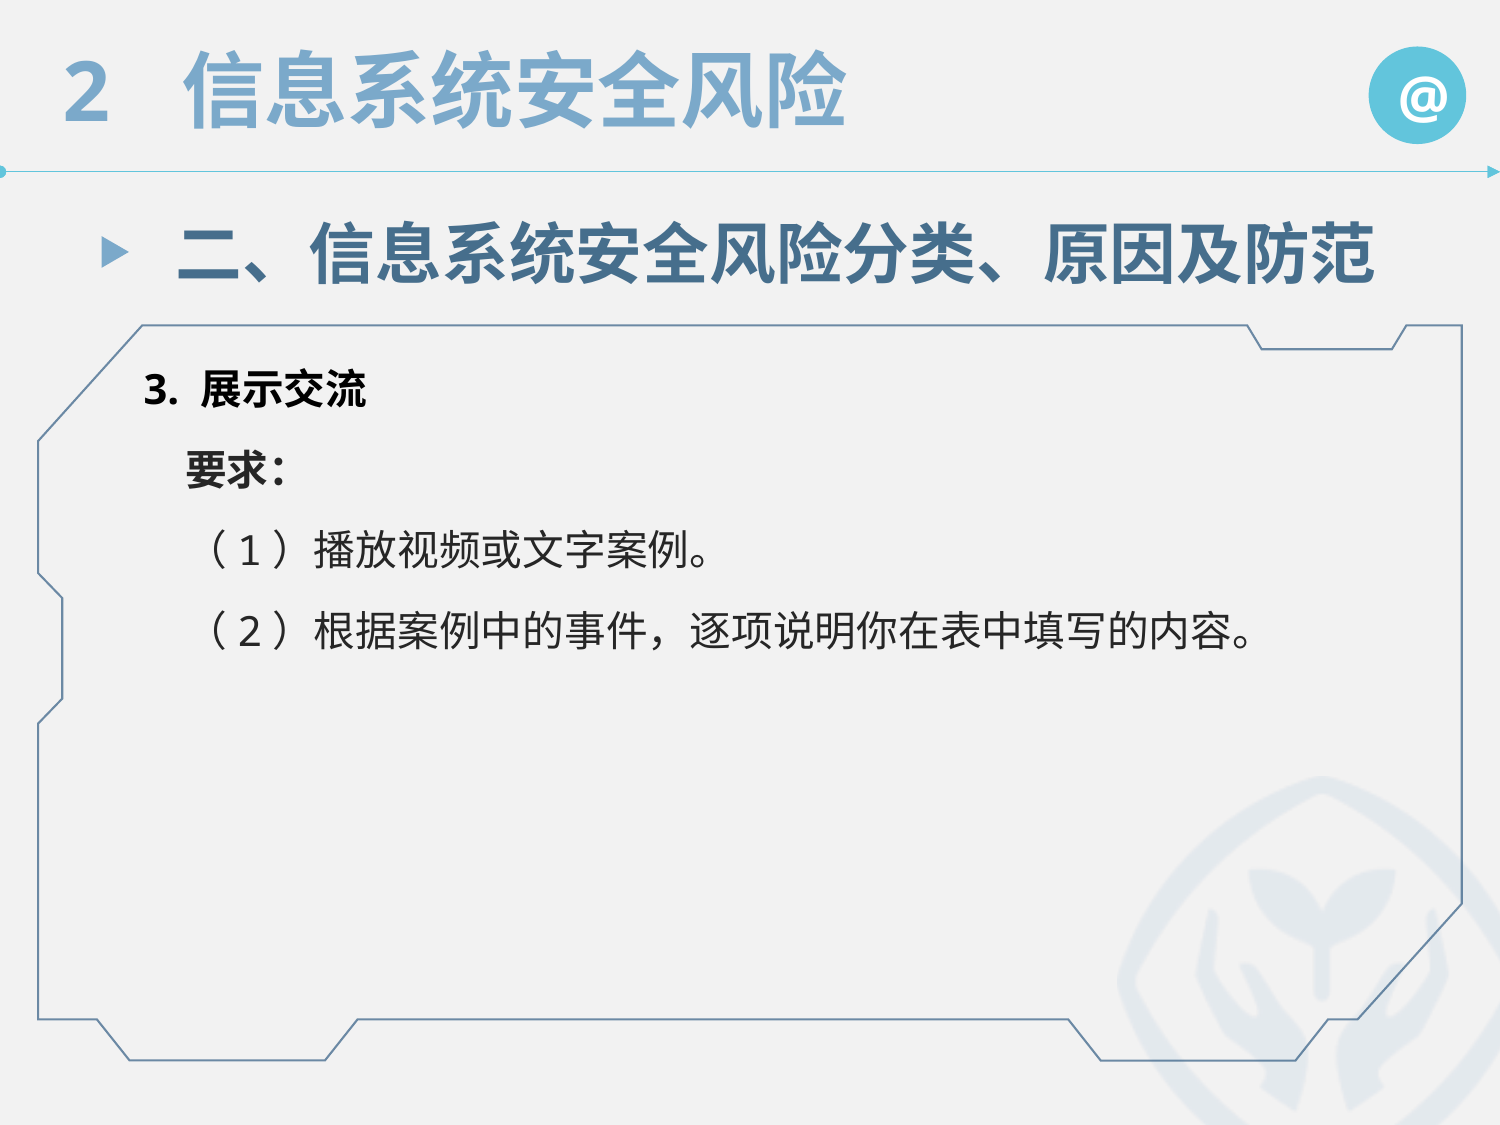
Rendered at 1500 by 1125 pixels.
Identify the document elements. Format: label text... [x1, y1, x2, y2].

text_box 二、信息系统安全风险分类、原因及防范 [160, 203, 1403, 299]
text_box [37, 324, 1463, 1062]
picture [1117, 776, 1500, 1125]
text_box [100, 234, 131, 270]
